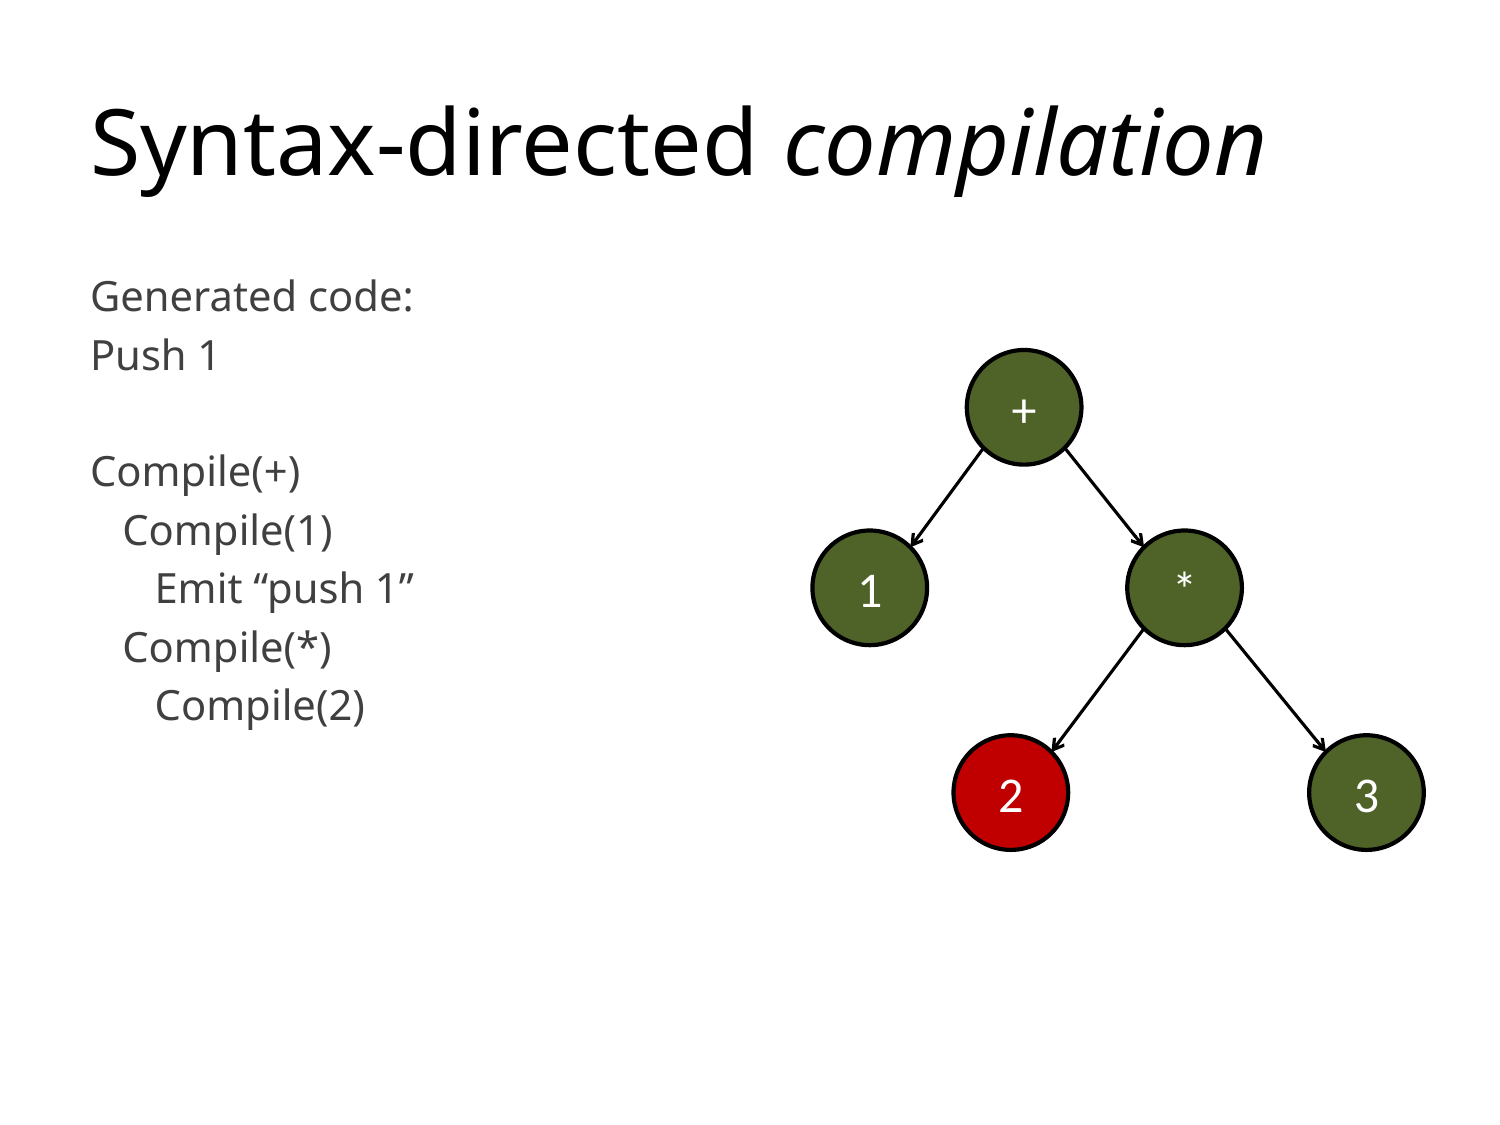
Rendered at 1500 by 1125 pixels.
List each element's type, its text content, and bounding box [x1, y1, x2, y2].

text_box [812, 349, 1424, 851]
list Generated code: Push 1 Compile(+) Compile(1) Emit “push 1” Compile(*) Compile(2) [75, 262, 1082, 1005]
title Syntax-directed compilation [75, 45, 1425, 233]
